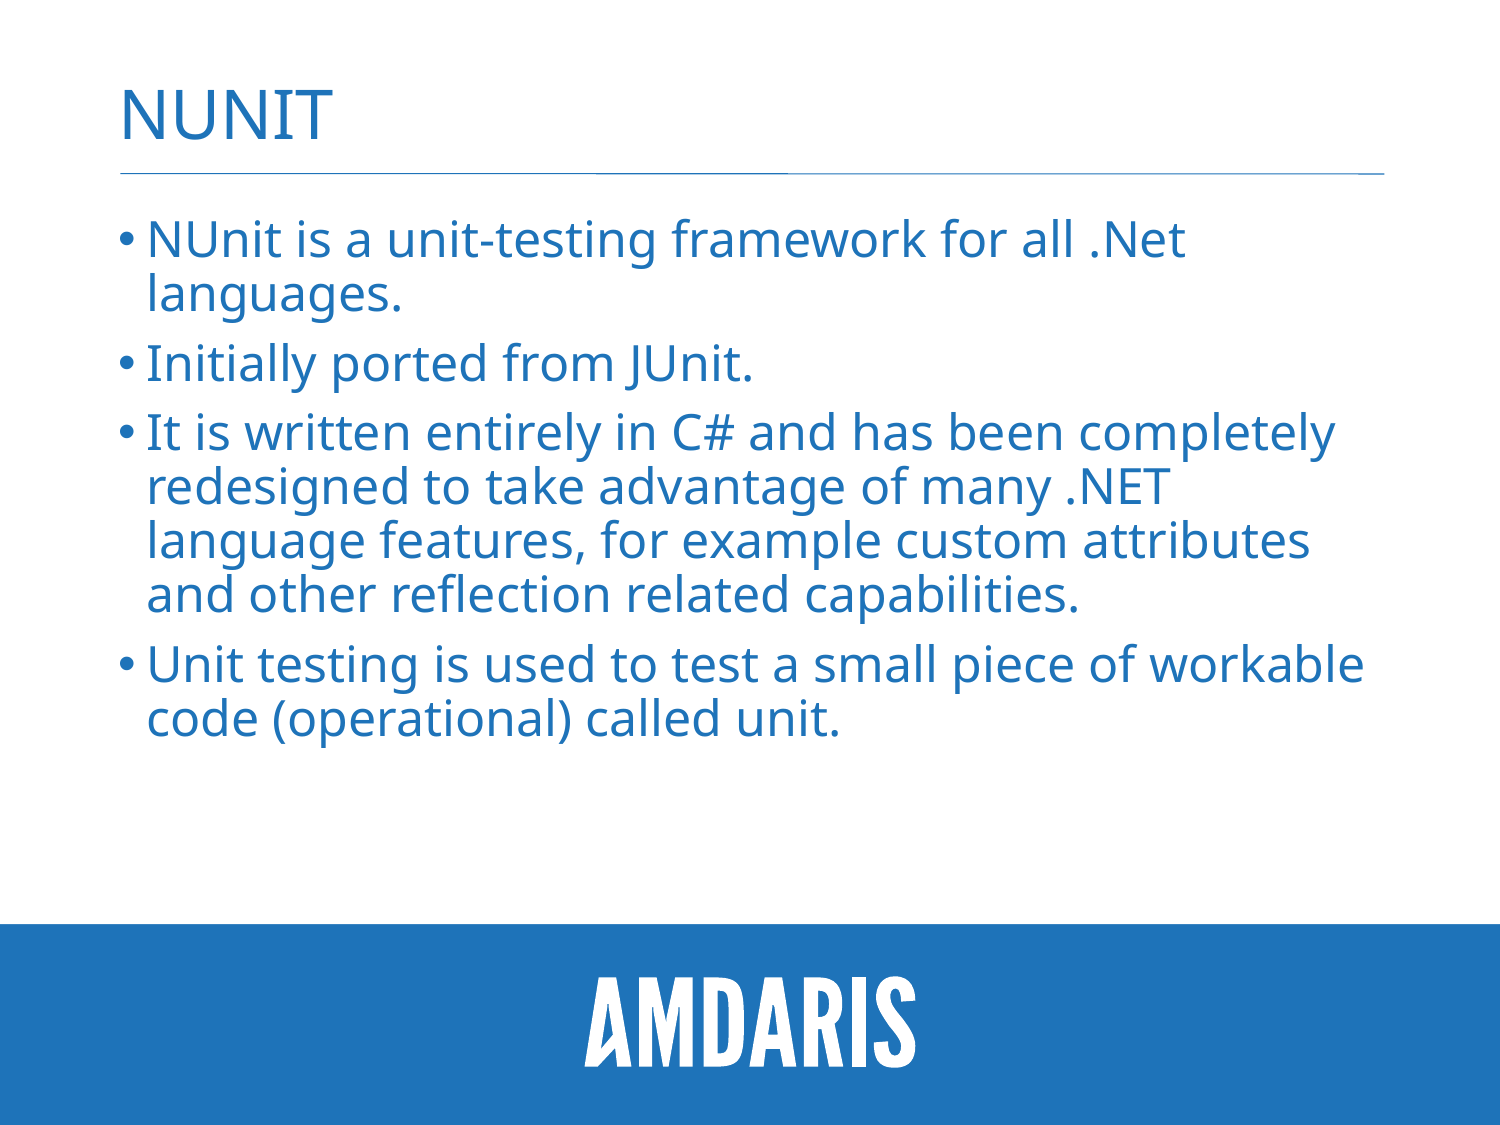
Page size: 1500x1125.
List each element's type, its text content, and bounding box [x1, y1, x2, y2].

list NUnit is a unit-testing framework for all .Net languages. Initially ported from JUnit. It is written entirely in C# and has been completely redesigned to take advantage of many .NET language features, for example custom attributes and other reflection related capabilities. Unit testing is used to test a small piece of workable code (operational) called unit. [103, 206, 1397, 887]
title NUnit [103, 59, 1397, 175]
